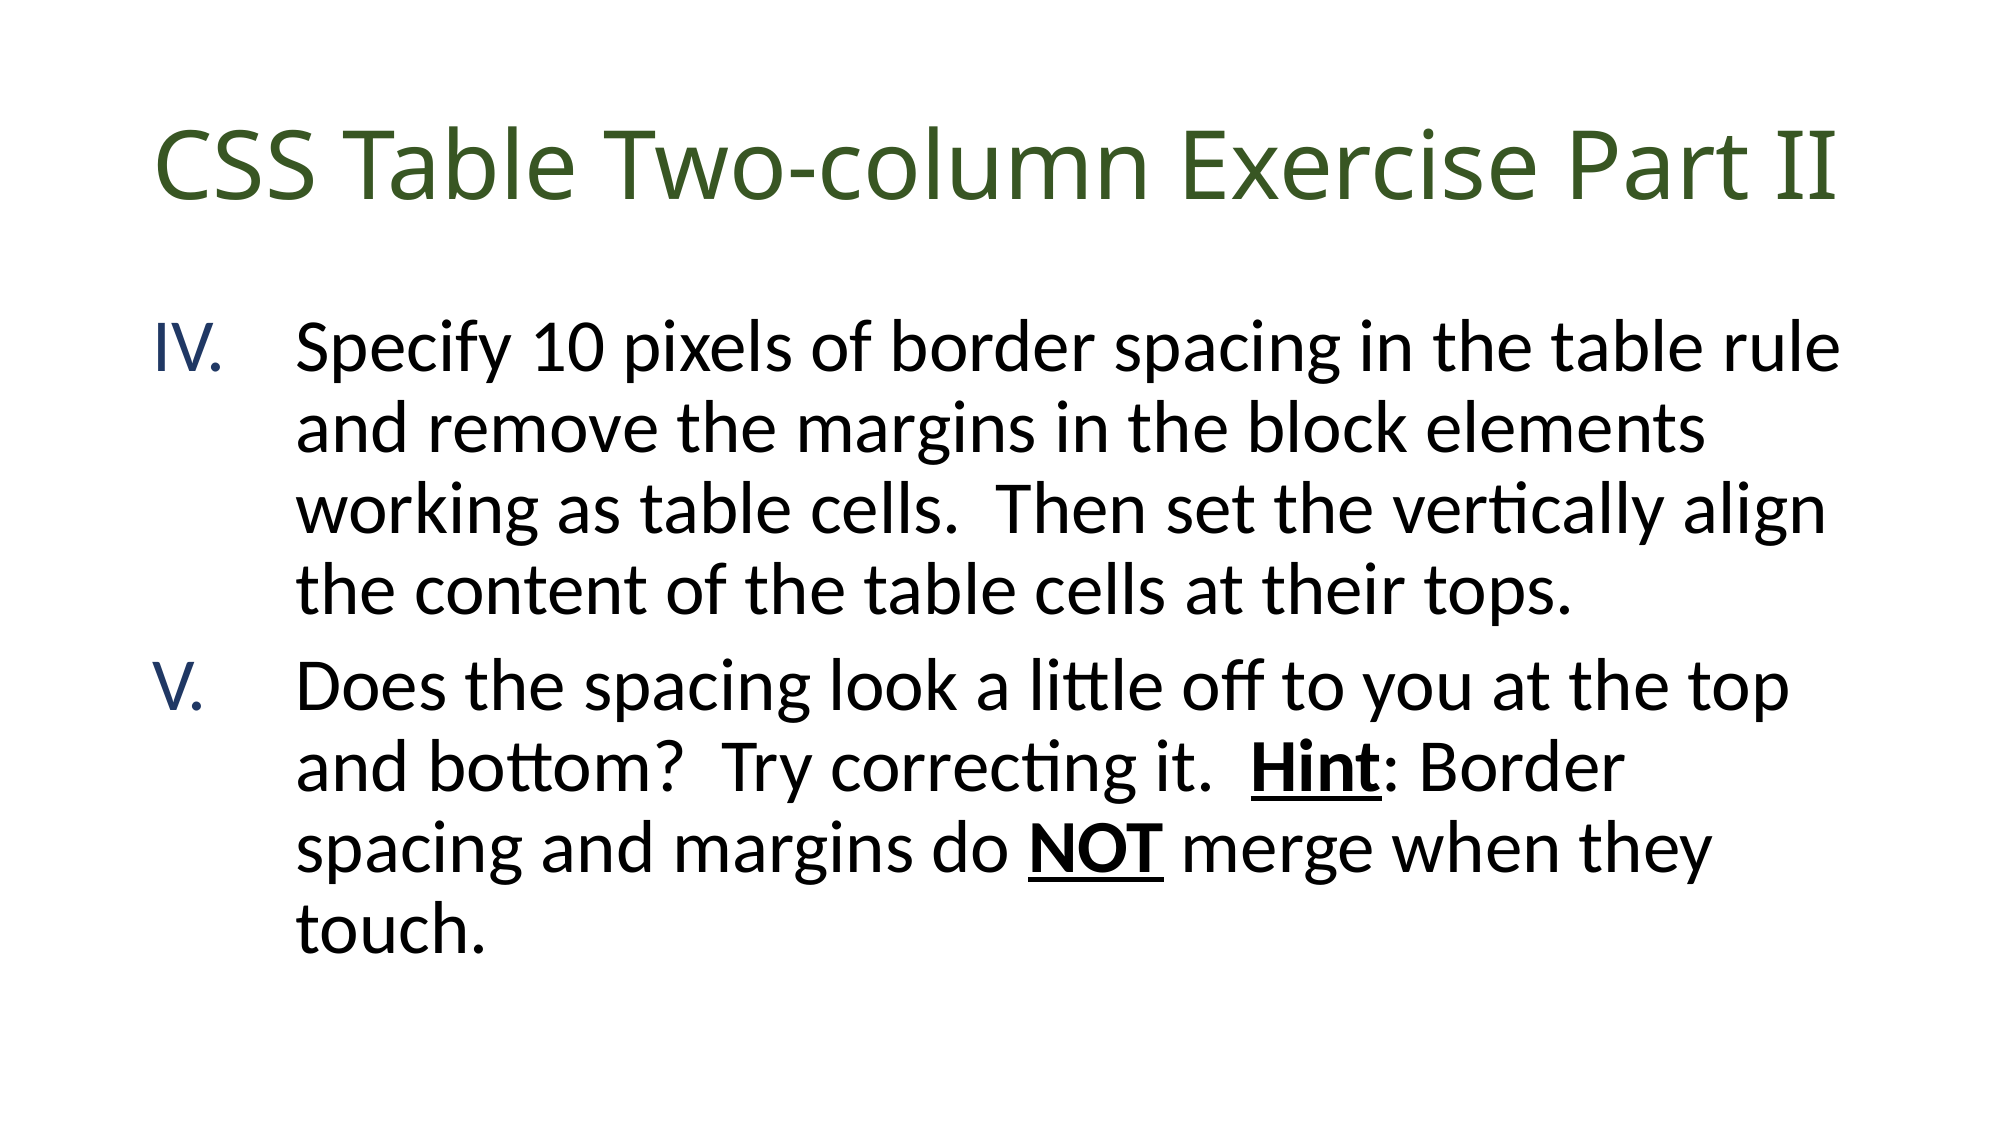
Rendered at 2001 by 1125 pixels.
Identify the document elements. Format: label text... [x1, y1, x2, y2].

title CSS Table Two-column Exercise Part II [137, 59, 1863, 278]
list Specify 10 pixels of border spacing in the table rule and remove the margins in the block elements working as table cells. Then set the vertically align the content of the table cells at their tops. Does the spacing look a little off to you at the top and bottom? Try correcting it. Hint: Border spacing and margins do NOT merge when they touch. [137, 299, 1863, 1014]
